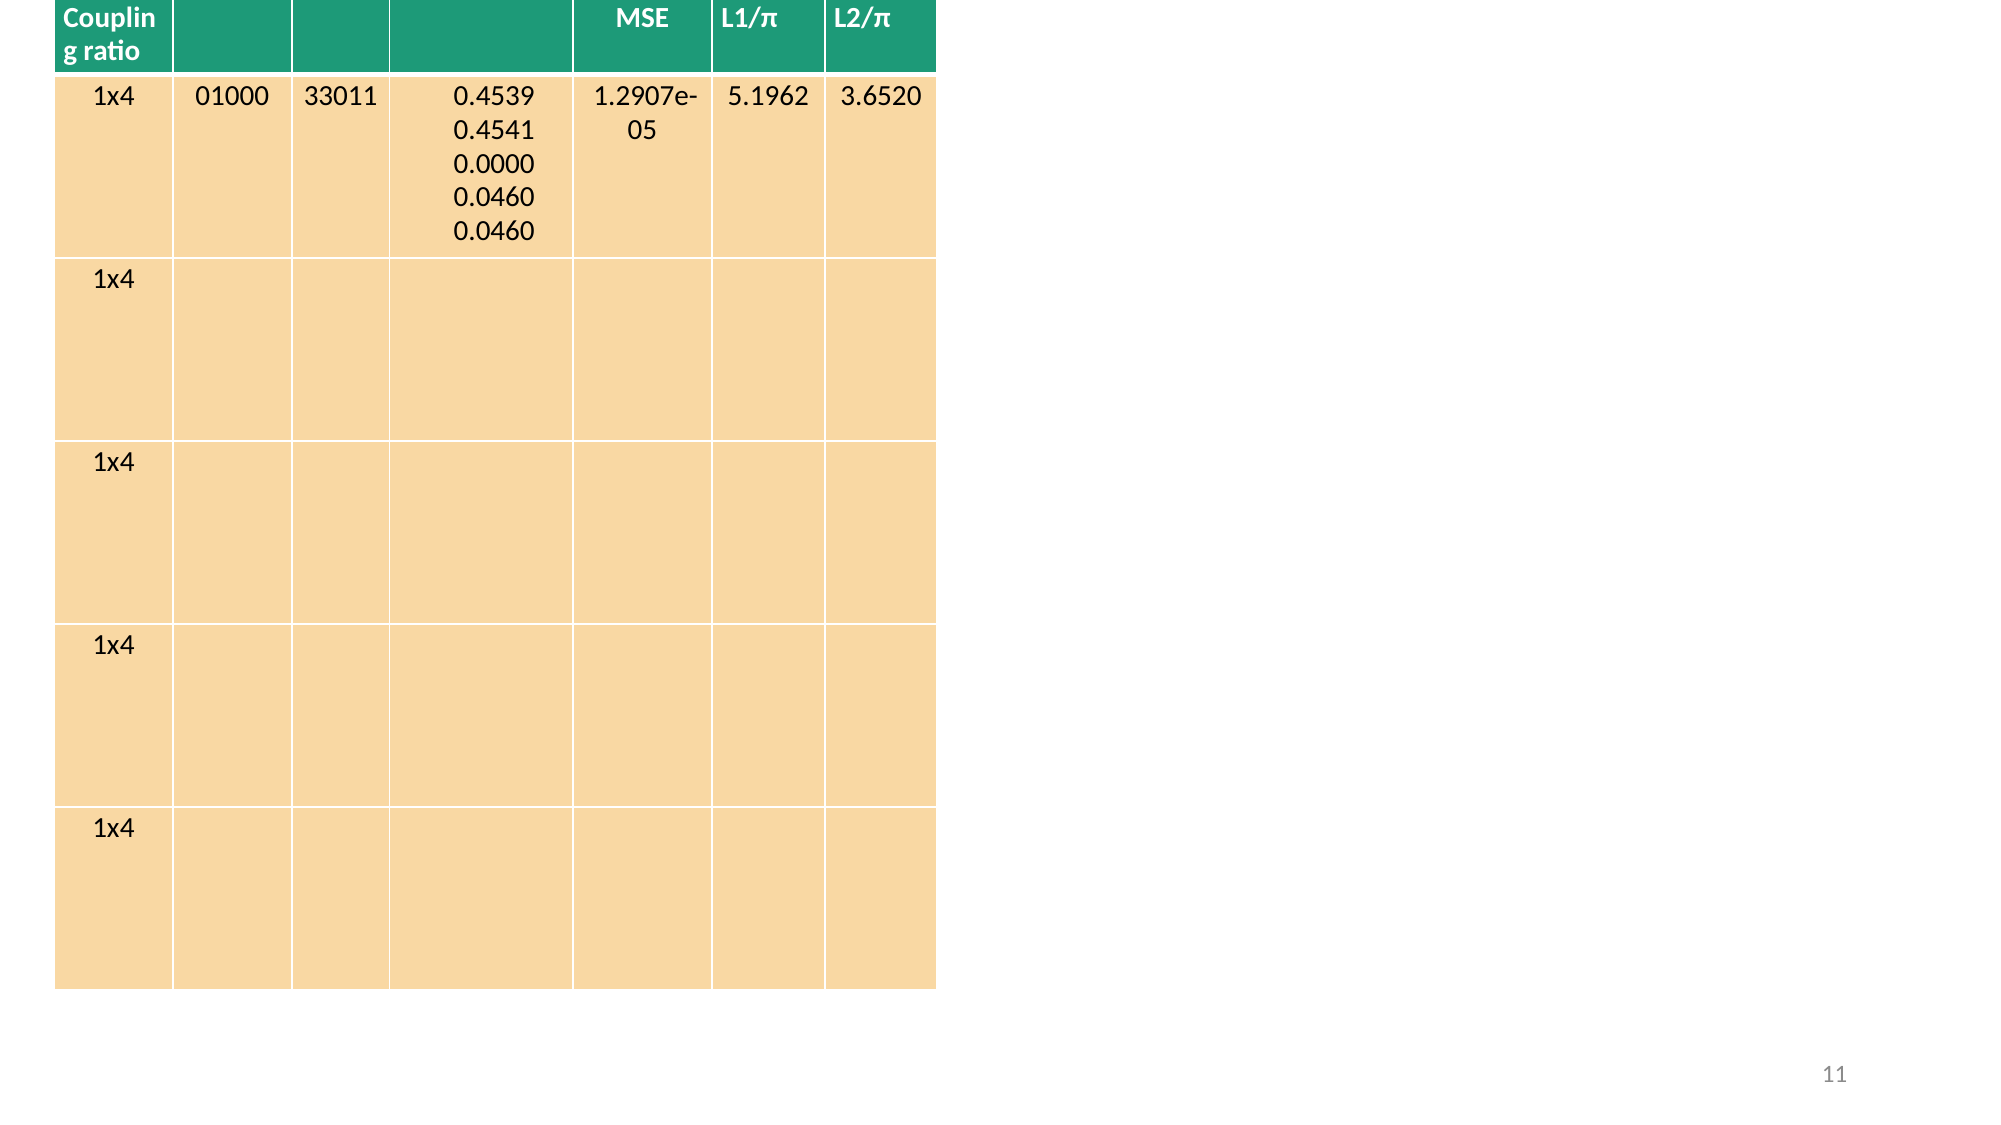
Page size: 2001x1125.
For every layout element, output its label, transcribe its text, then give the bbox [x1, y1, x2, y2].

slide_number 11 [1412, 1042, 1863, 1103]
